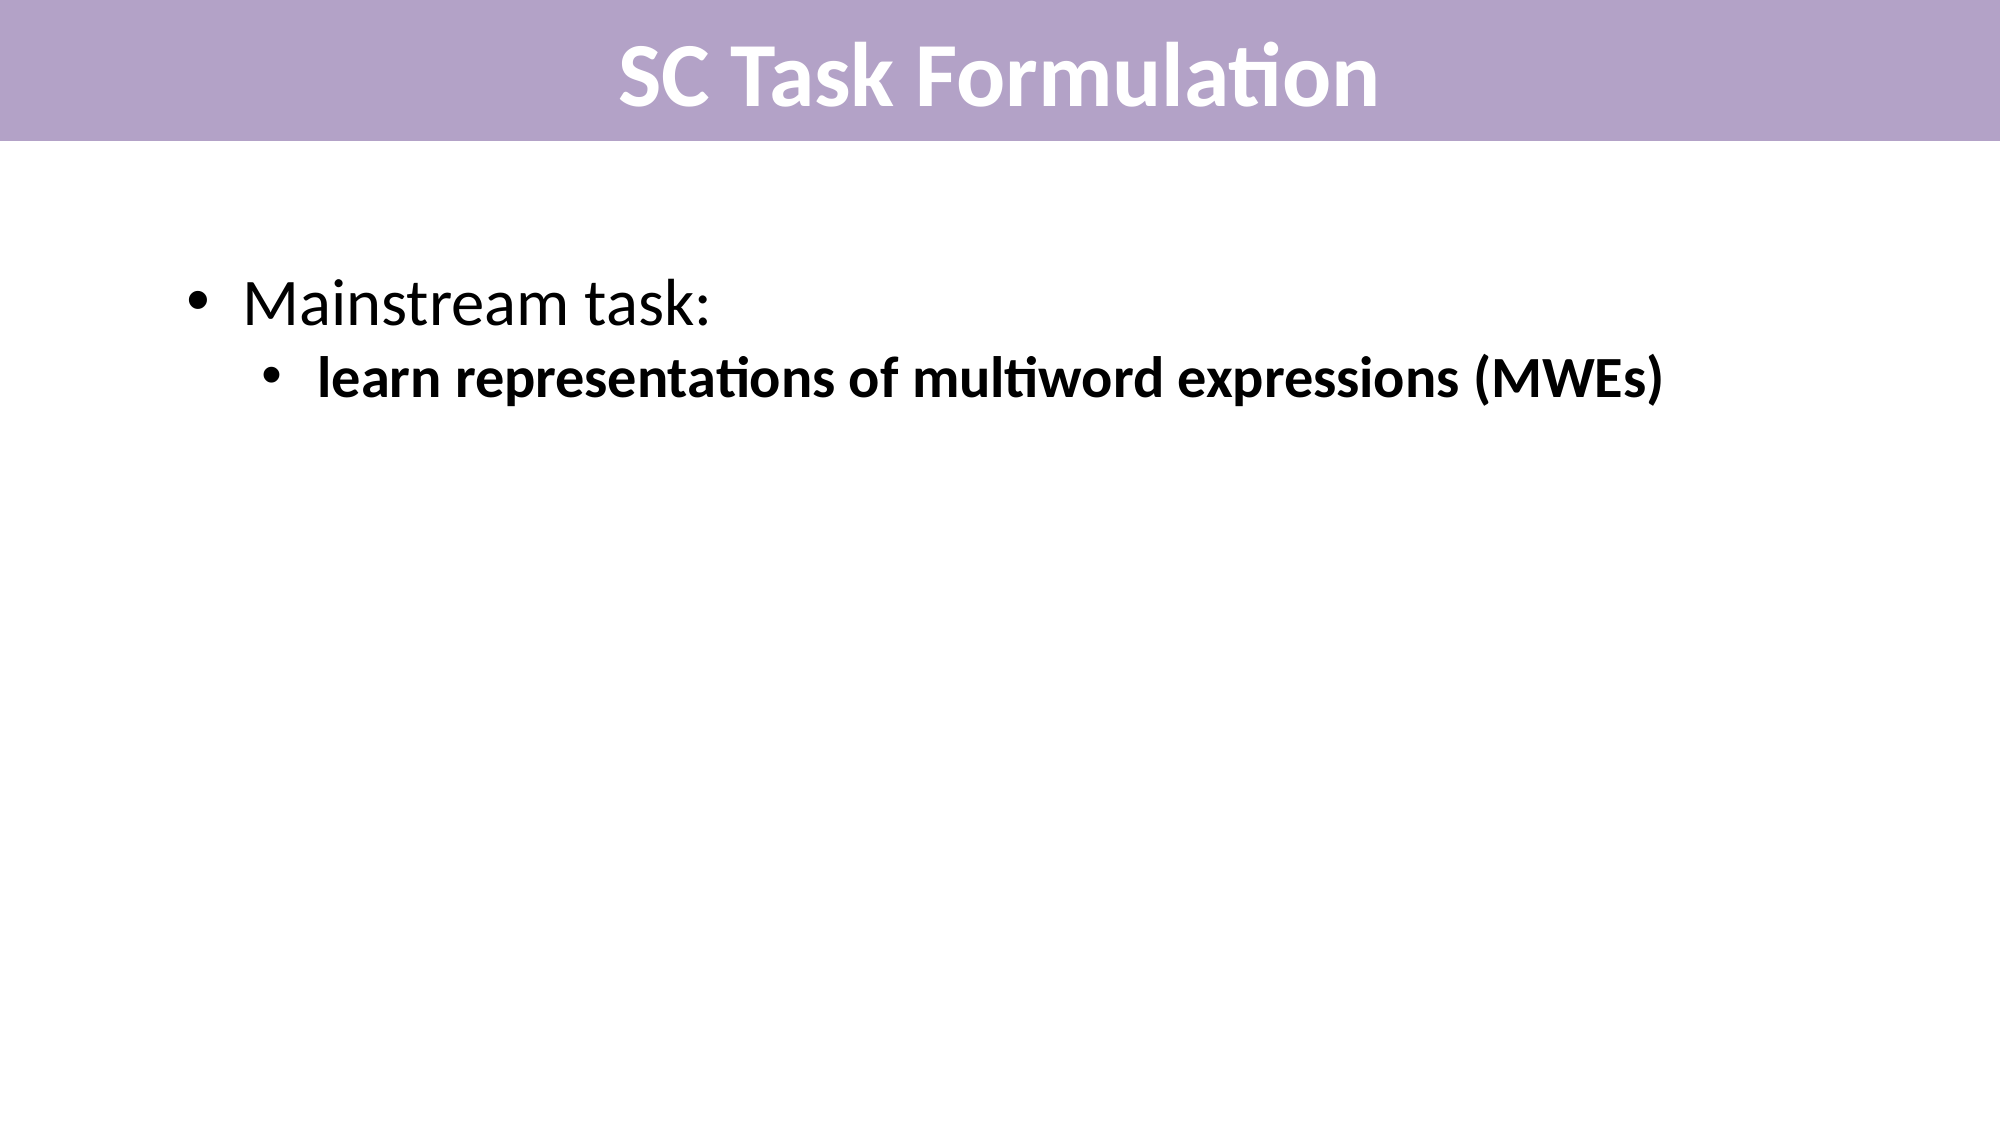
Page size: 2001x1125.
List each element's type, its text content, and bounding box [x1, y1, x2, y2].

text_box Mainstream task: learn representations of multiword expressions (MWEs) [171, 251, 1918, 707]
text_box SC Task Formulation [0, 0, 2000, 141]
